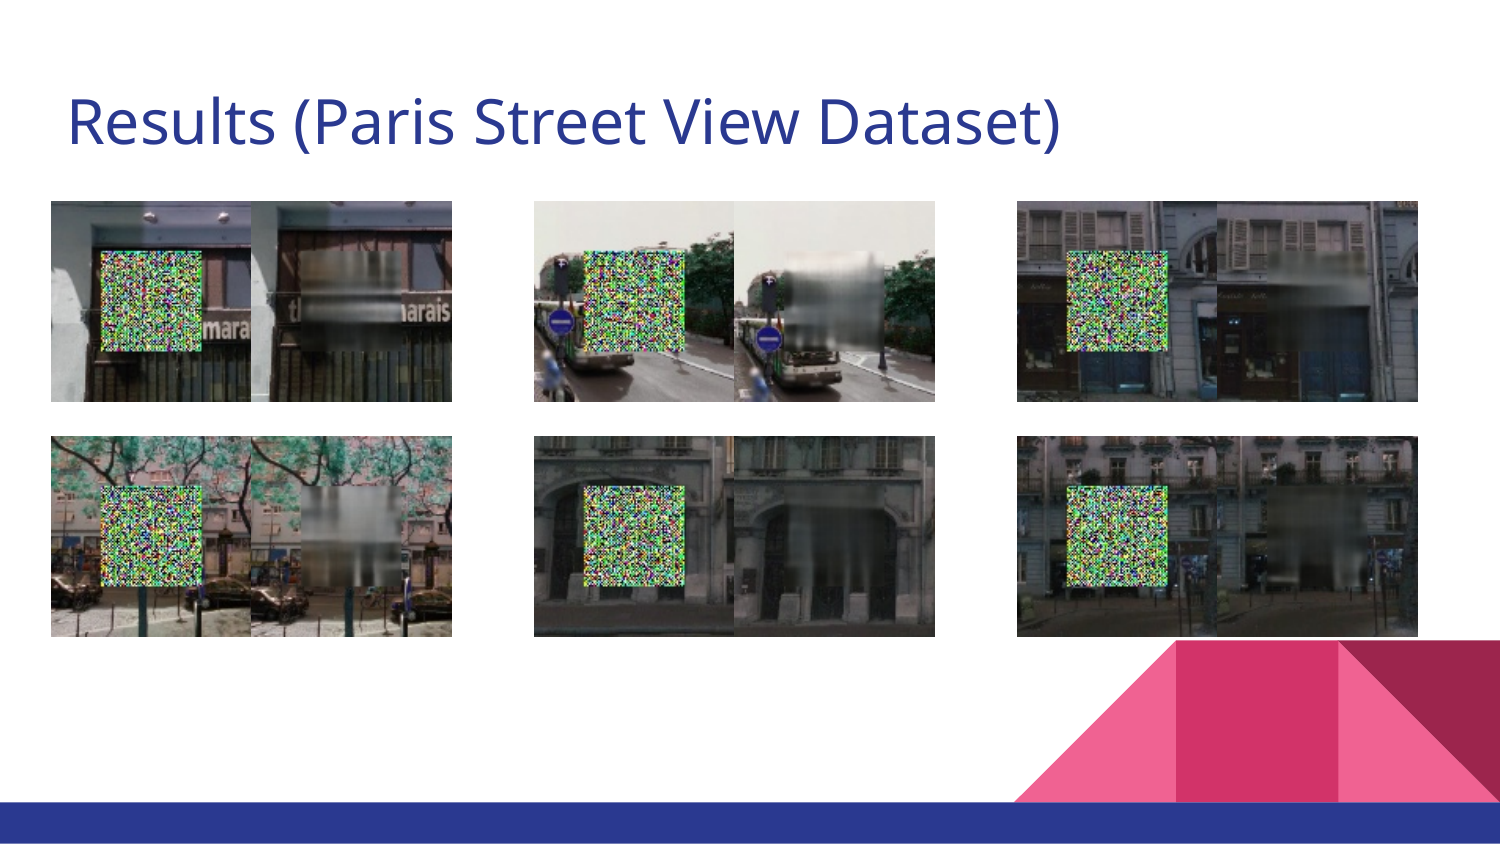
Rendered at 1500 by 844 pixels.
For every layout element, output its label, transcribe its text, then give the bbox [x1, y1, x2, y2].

picture [534, 201, 935, 402]
picture [1017, 201, 1418, 402]
picture [534, 436, 935, 637]
picture [50, 201, 452, 402]
picture [1017, 436, 1418, 637]
title Results (Paris Street View Dataset) [51, 67, 1449, 167]
picture [50, 436, 452, 637]
